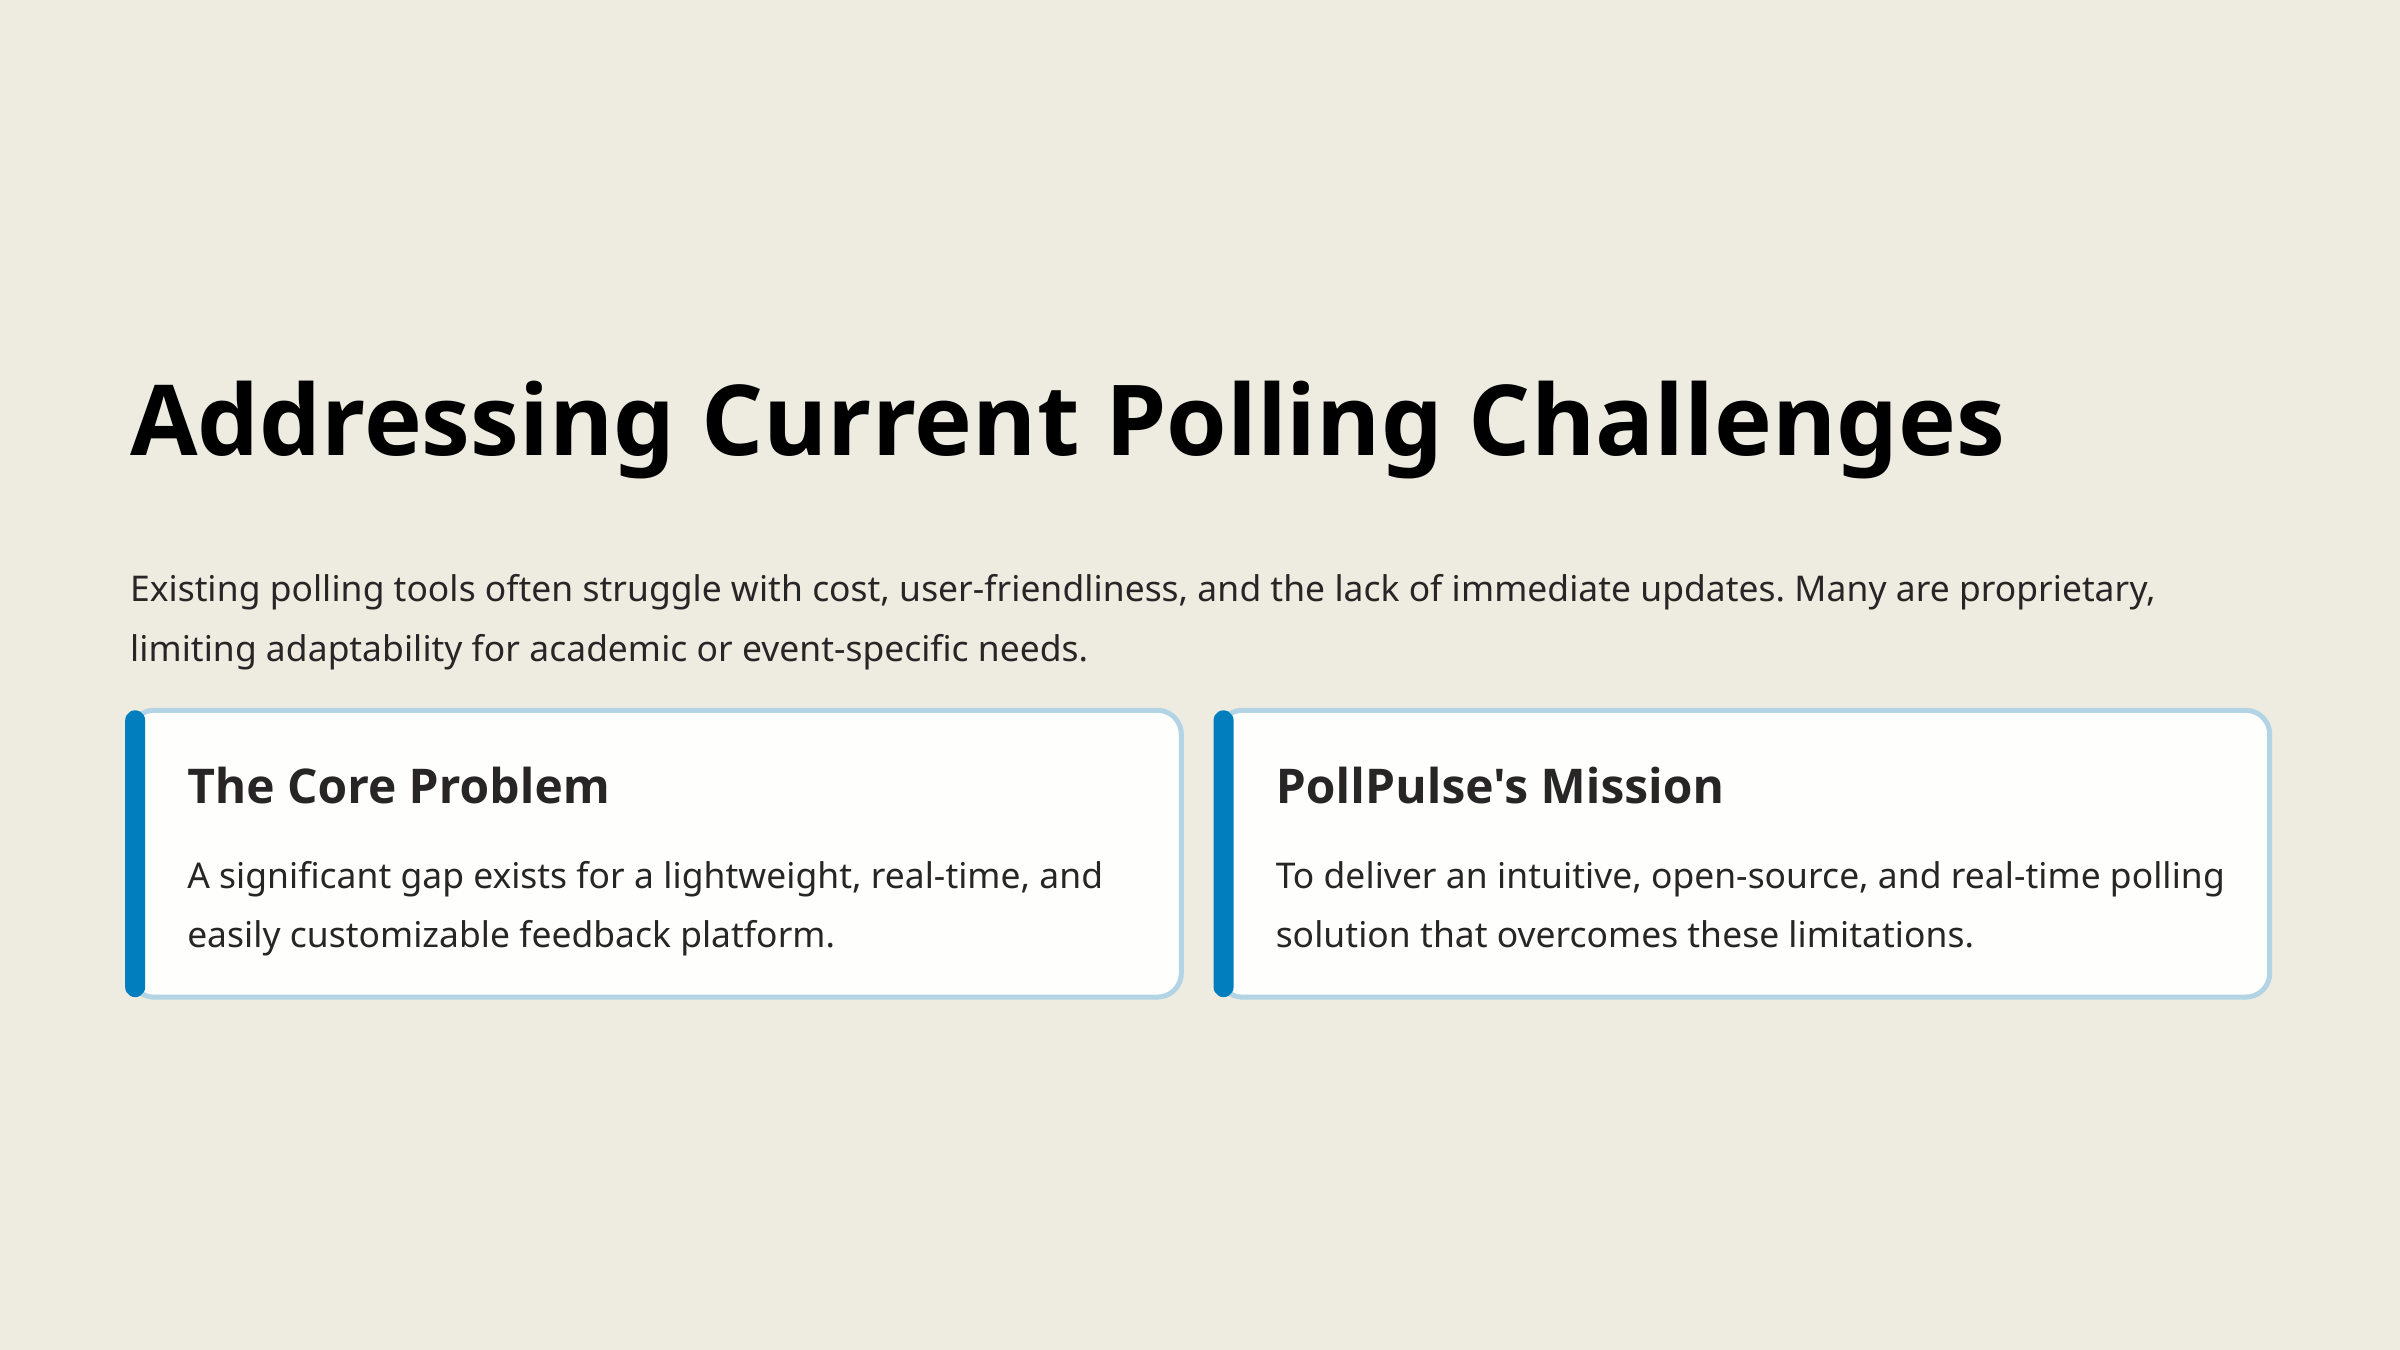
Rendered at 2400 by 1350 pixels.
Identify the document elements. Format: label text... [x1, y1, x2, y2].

text_box [1231, 710, 2270, 998]
text_box [1213, 710, 1234, 998]
text_box Addressing Current Polling Challenges [130, 352, 1865, 475]
text_box Existing polling tools often struggle with cost, user-friendliness, and the lack of immediate updates. Many are proprietary, limiting adaptability for academic or event-specific needs. [130, 549, 2270, 669]
text_box PollPulse's Mission [1275, 752, 1765, 814]
text_box [142, 710, 1182, 998]
text_box [125, 710, 146, 998]
text_box The Core Problem [187, 752, 676, 814]
text_box A significant gap exists for a lightweight, real-time, and easily customizable feedback platform. [187, 835, 1140, 955]
text_box To deliver an intuitive, open-source, and real-time polling solution that overcomes these limitations. [1275, 835, 2228, 955]
